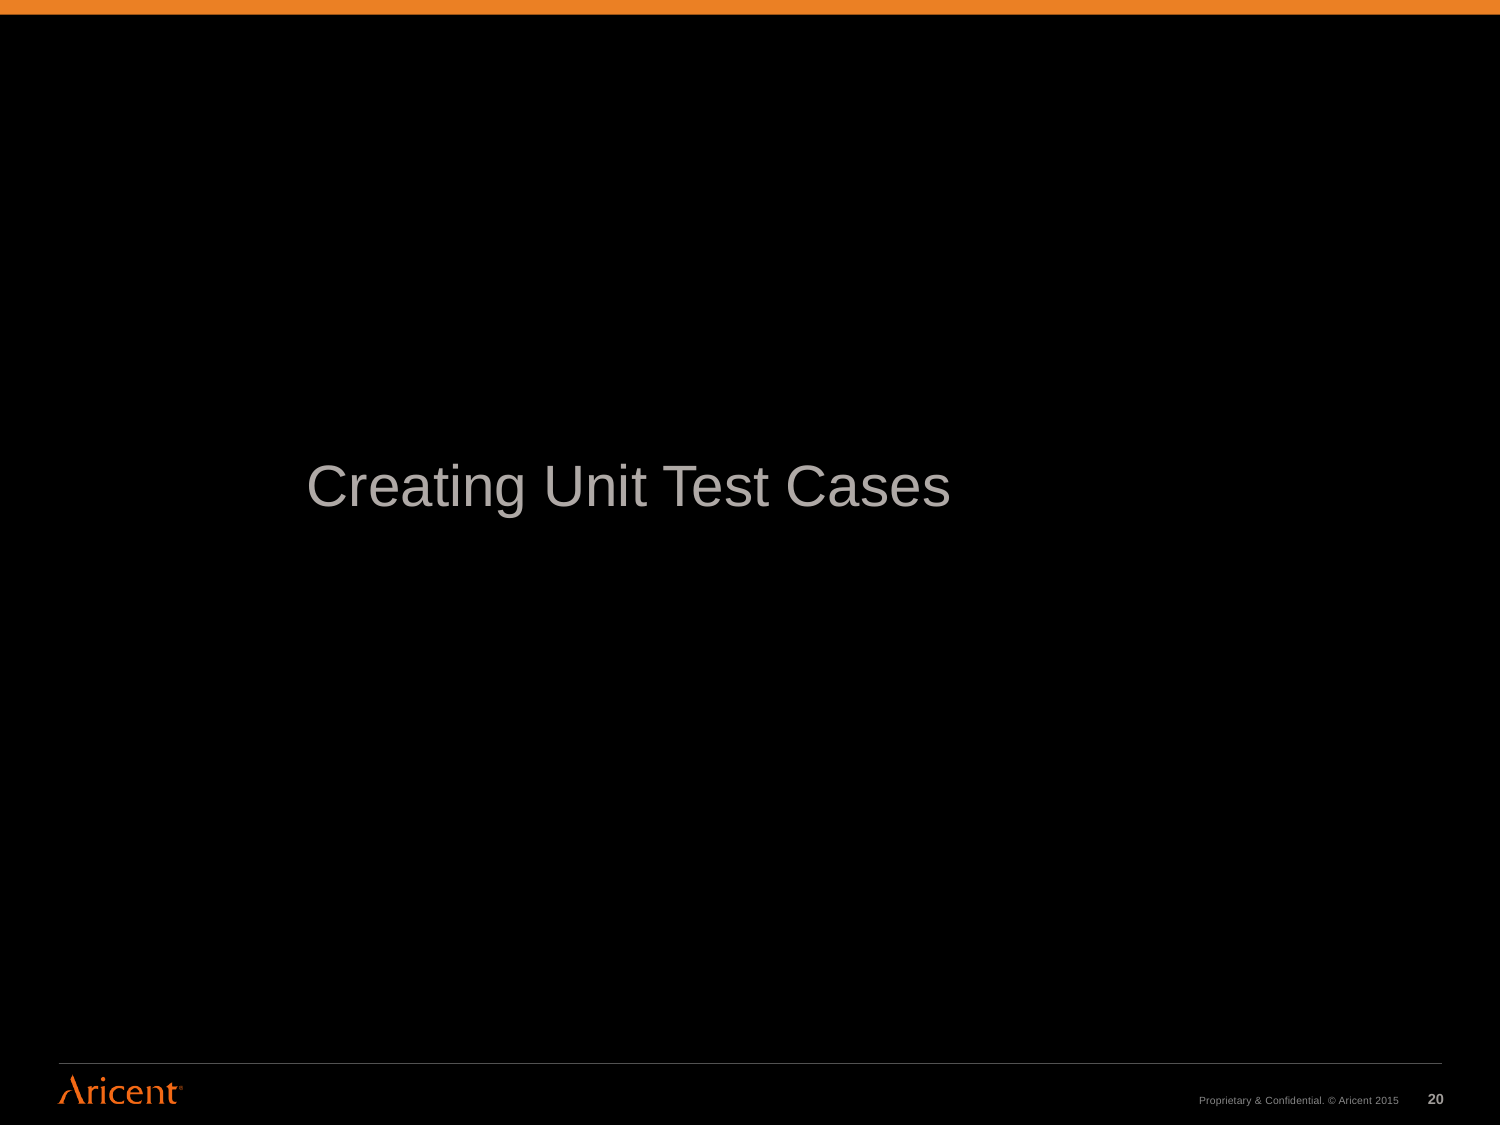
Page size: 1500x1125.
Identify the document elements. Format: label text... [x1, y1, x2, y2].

picture [57, 1074, 183, 1104]
list Creating Unit Test Cases [54, 447, 1205, 678]
text_box [0, 0, 1500, 14]
slide_number 20 [1422, 1085, 1444, 1111]
